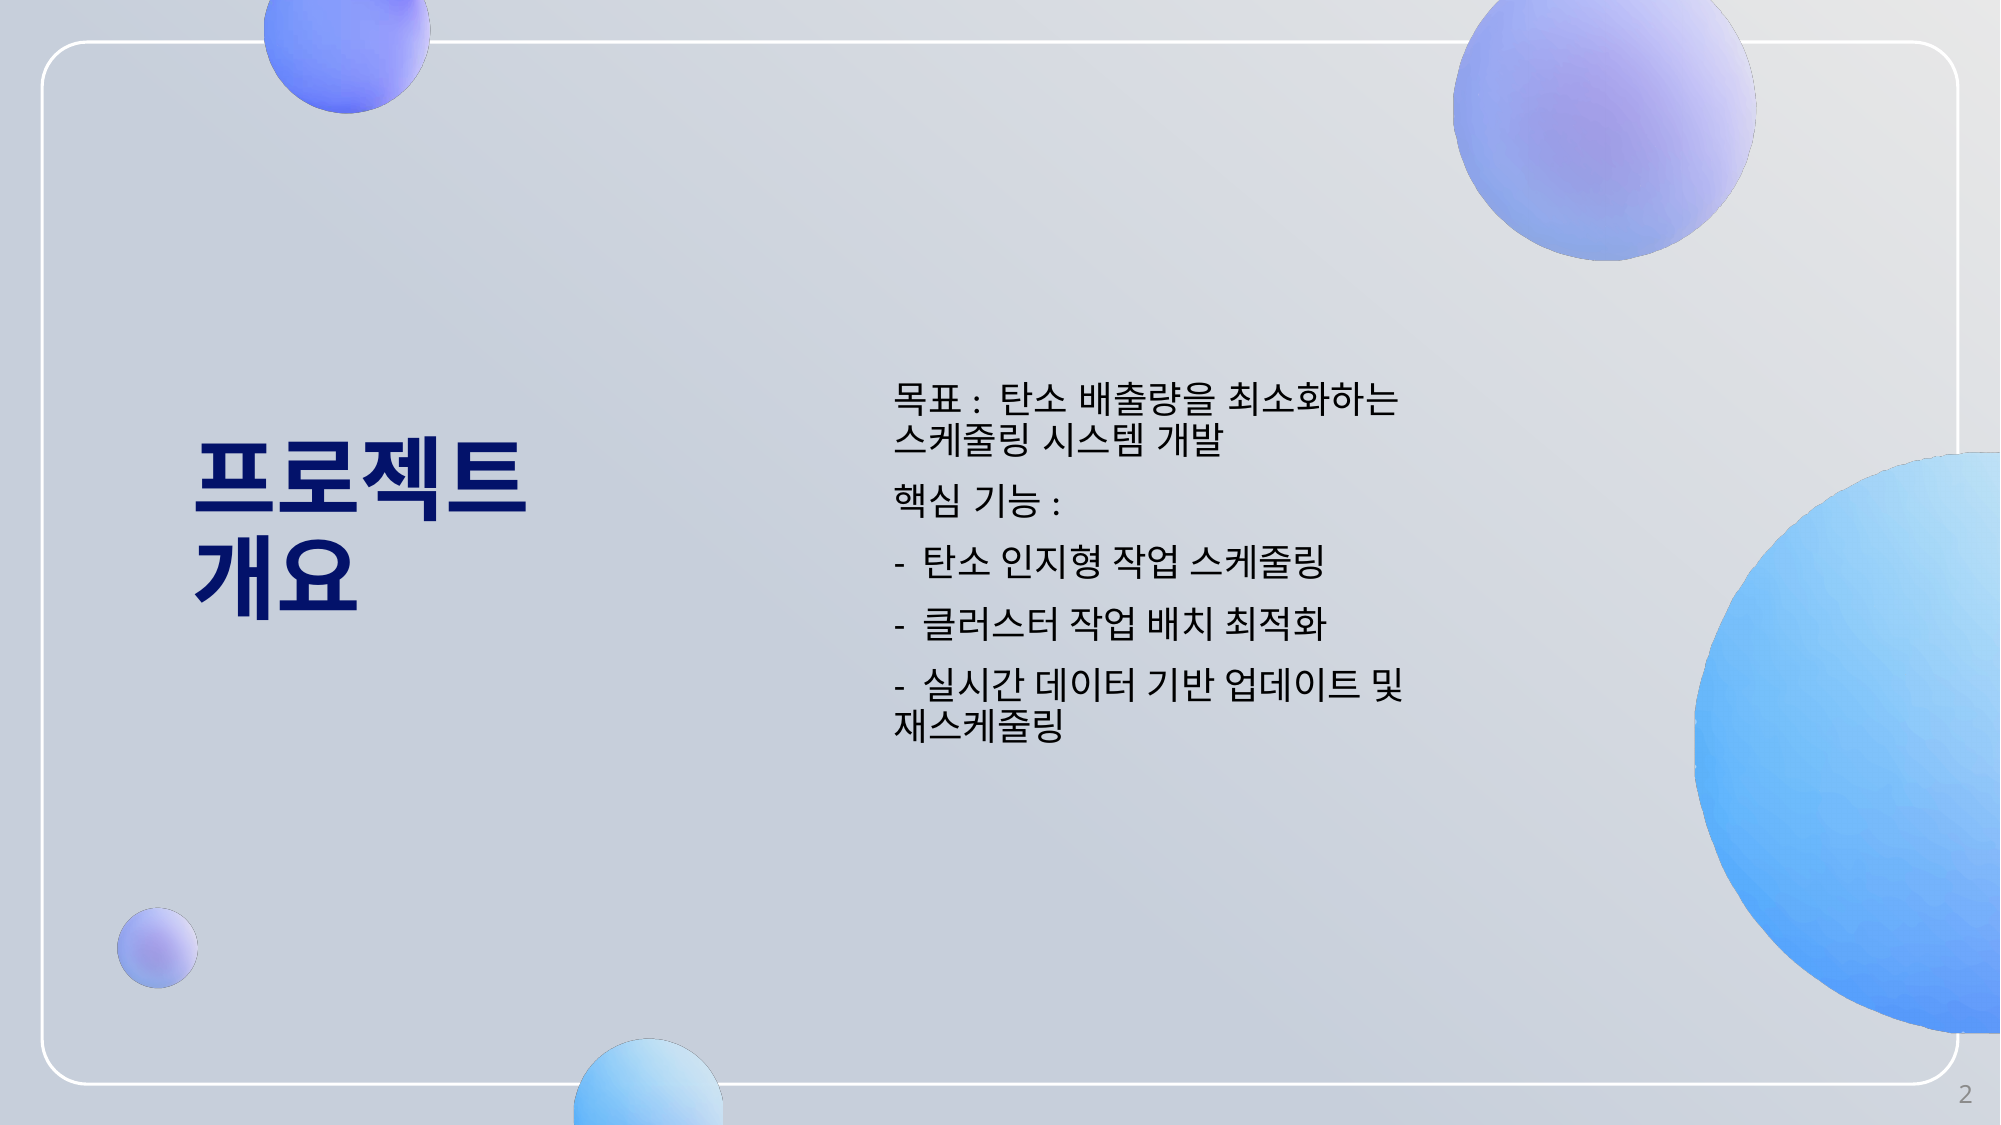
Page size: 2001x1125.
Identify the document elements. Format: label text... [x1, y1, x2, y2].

title 프로젝트 개요 [176, 139, 819, 927]
picture [1692, 446, 2000, 1038]
picture [573, 1037, 723, 1125]
list 목표: 탄소 배출량을 최소화하는 스케줄링 시스템 개발 핵심 기능: - 탄소 인지형 작업 스케줄링 - 클러스터 작업 배치 최적화 - 실시간 데이터 기반 업데이트 및 재스케줄링 [878, 322, 1544, 807]
picture [262, 0, 433, 118]
picture [1452, 0, 1760, 264]
slide_number 2 [1538, 1076, 1988, 1115]
picture [117, 907, 199, 989]
